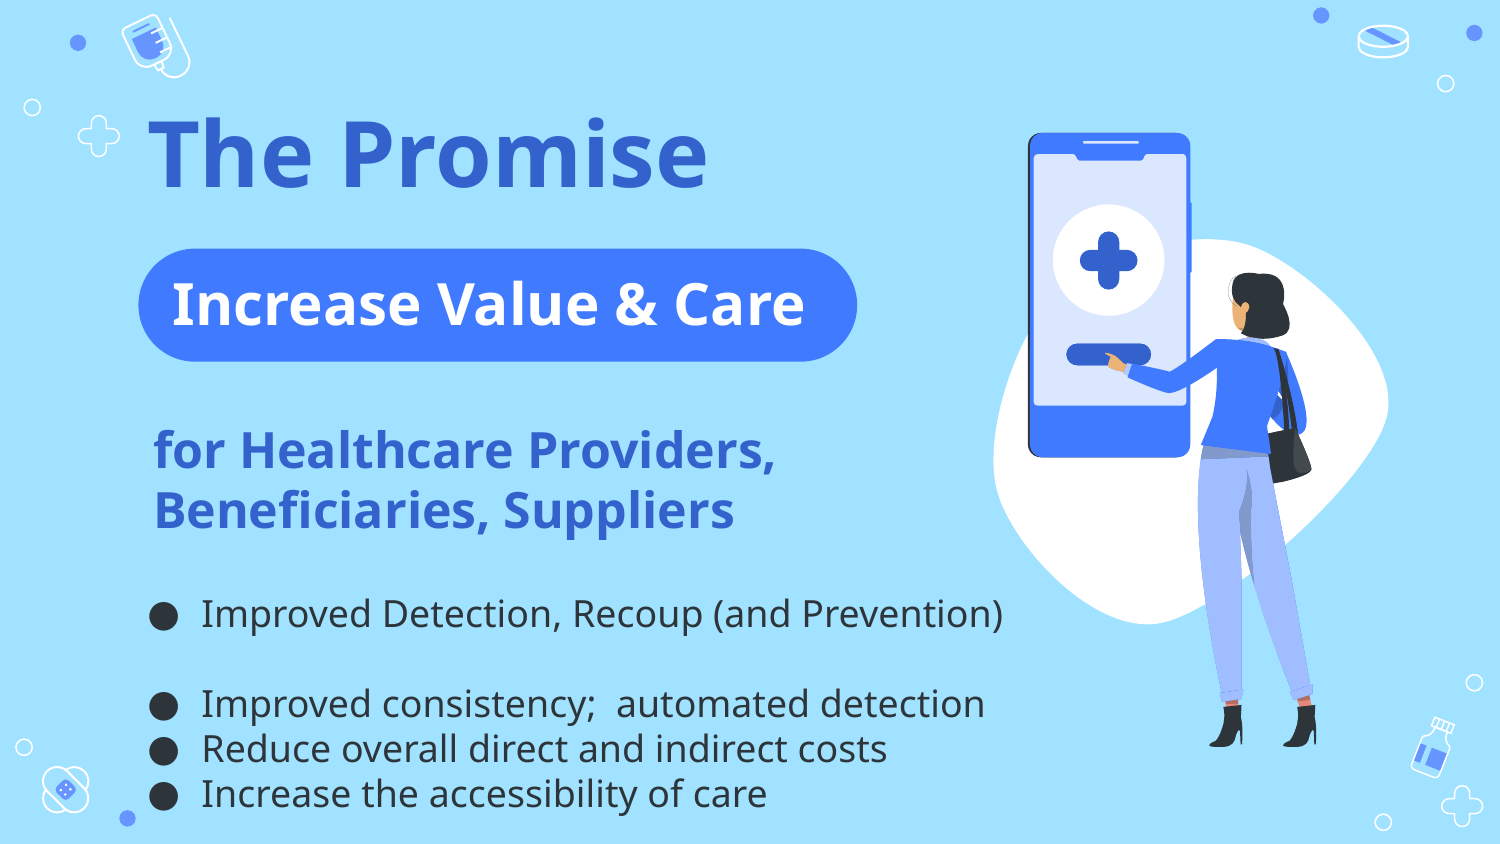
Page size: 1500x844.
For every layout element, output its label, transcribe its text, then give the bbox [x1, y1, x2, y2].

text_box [992, 132, 1389, 748]
subtitle Improved Detection, Recoup (and Prevention) Improved consistency; automated detection Reduce overall direct and indirect costs Increase the accessibility of care [111, 535, 1037, 788]
title The Promise [132, 92, 743, 221]
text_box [138, 248, 932, 364]
text_box for Healthcare Providers, Beneficiaries, Suppliers [138, 471, 888, 614]
